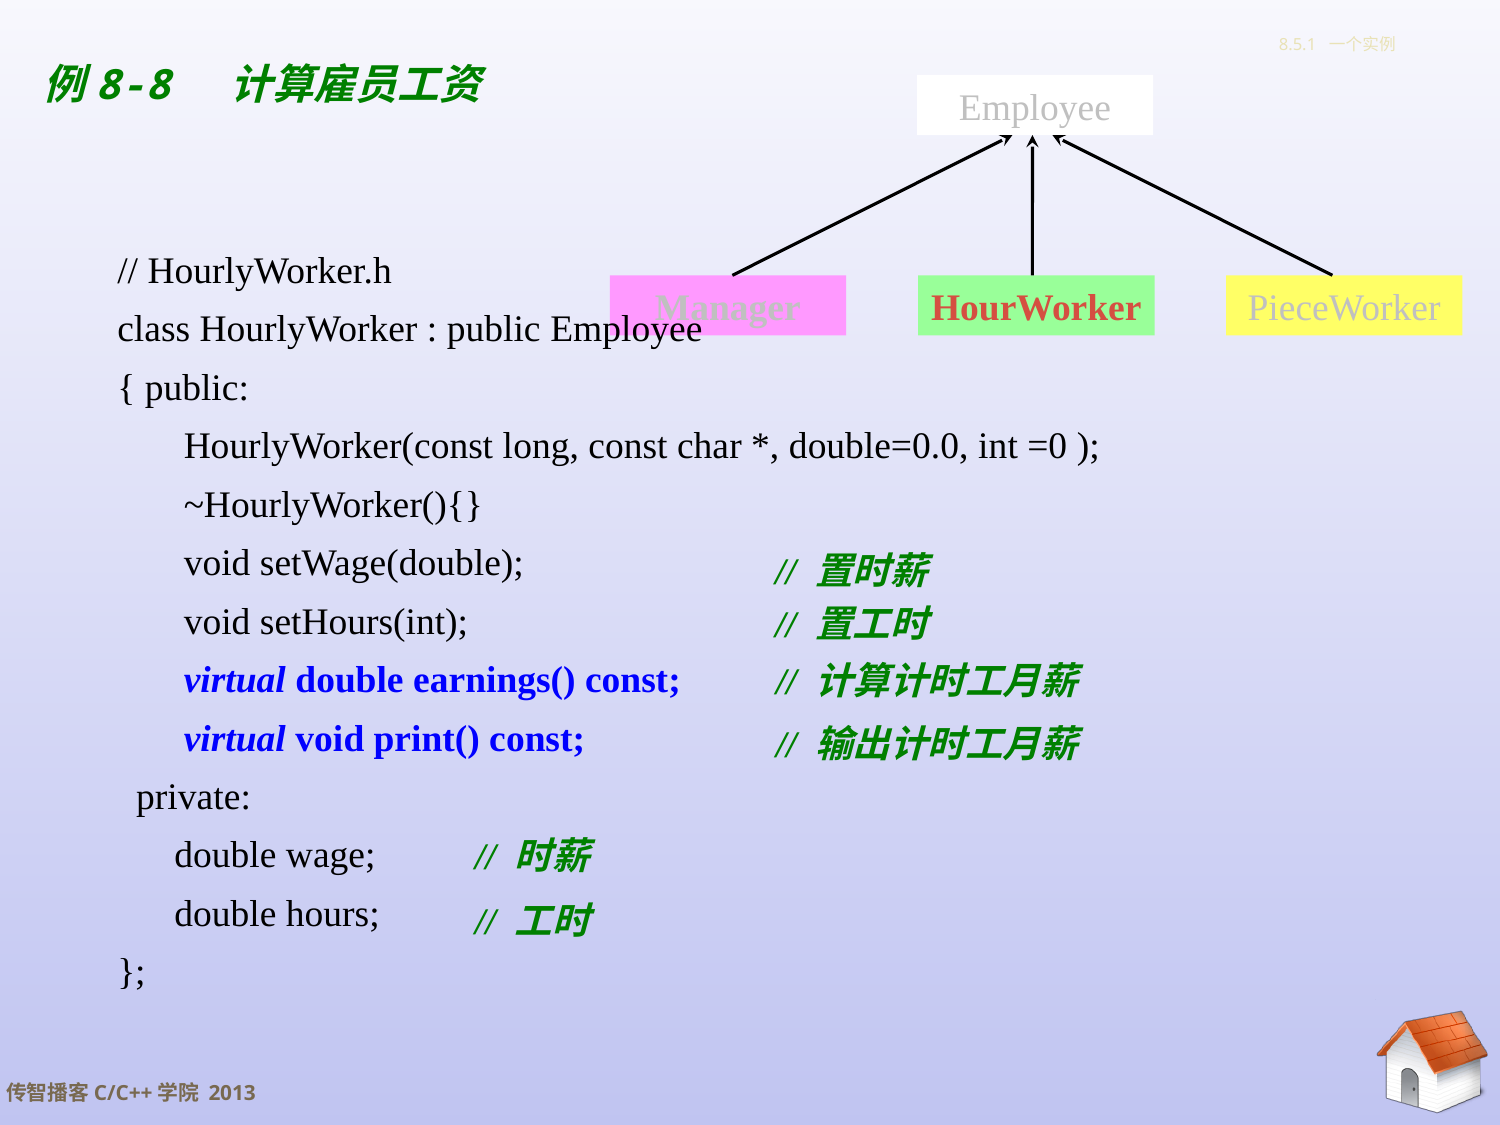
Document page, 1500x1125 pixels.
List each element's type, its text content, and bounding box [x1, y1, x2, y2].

text_box // 时薪 [460, 824, 605, 885]
text_box // 置工时 [760, 592, 943, 653]
text_box // HourlyWorker.h class HourlyWorker : public Employee { public: HourlyWorker(const long, const char *, double=0.0, int =0 ); ~HourlyWorker(){} void setWage(double); void setHours(int); virtual double earnings() const; virtual void print() const; private: double wage; double hours; }; [102, 224, 1116, 1000]
text_box // 输出计时工月薪 [761, 712, 1093, 773]
text_box 例8-8 计算雇员工资 [28, 50, 496, 115]
text_box // 工时 [460, 889, 605, 950]
text_box // 计算计时工月薪 [761, 649, 1093, 710]
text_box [609, 74, 1463, 336]
title 8.5.1 一个实例 [1175, 24, 1500, 63]
picture [1375, 999, 1488, 1124]
text_box // 置时薪 [760, 539, 943, 592]
